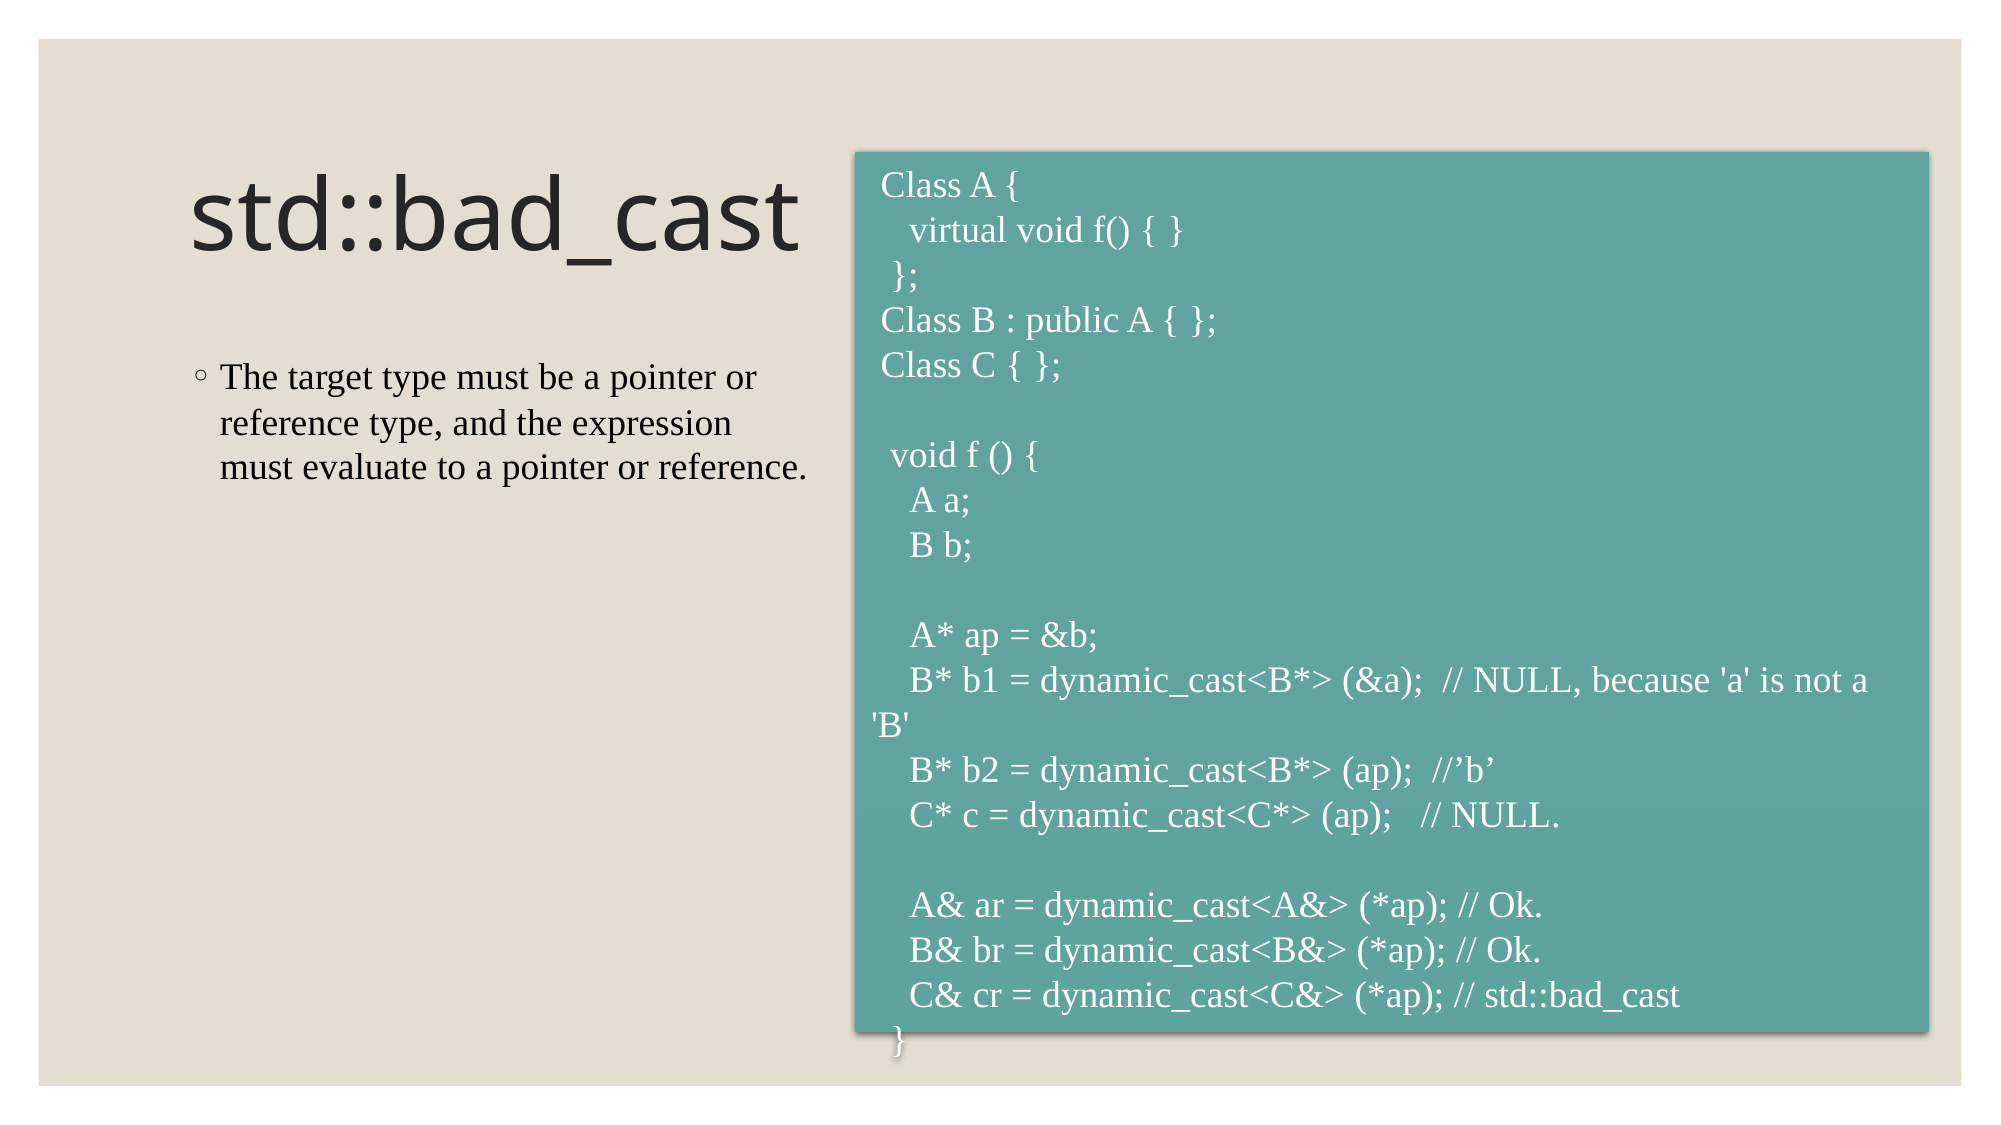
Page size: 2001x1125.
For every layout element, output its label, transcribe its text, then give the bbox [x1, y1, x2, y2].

list The target type must be a pointer or reference type, and the expression must evaluate to a pointer or reference. [174, 345, 825, 990]
title std::bad_cast [174, 105, 1825, 331]
text_box Class A { virtual void f() { } }; Class B : public A { }; Class C { }; void f () { A a; B b; A* ap = &b; B* b1 = dynamic_cast<B*> (&a); // NULL, because 'a' is not a 'B' B* b2 = dynamic_cast<B*> (ap); //’b’ C* c = dynamic_cast<C*> (ap); // NULL. A& ar = dynamic_cast<A&> (*ap); // Ok. B& br = dynamic_cast<B&> (*ap); // Ok. C& cr = dynamic_cast<C&> (*ap); // std::bad_cast } [856, 152, 1929, 1032]
